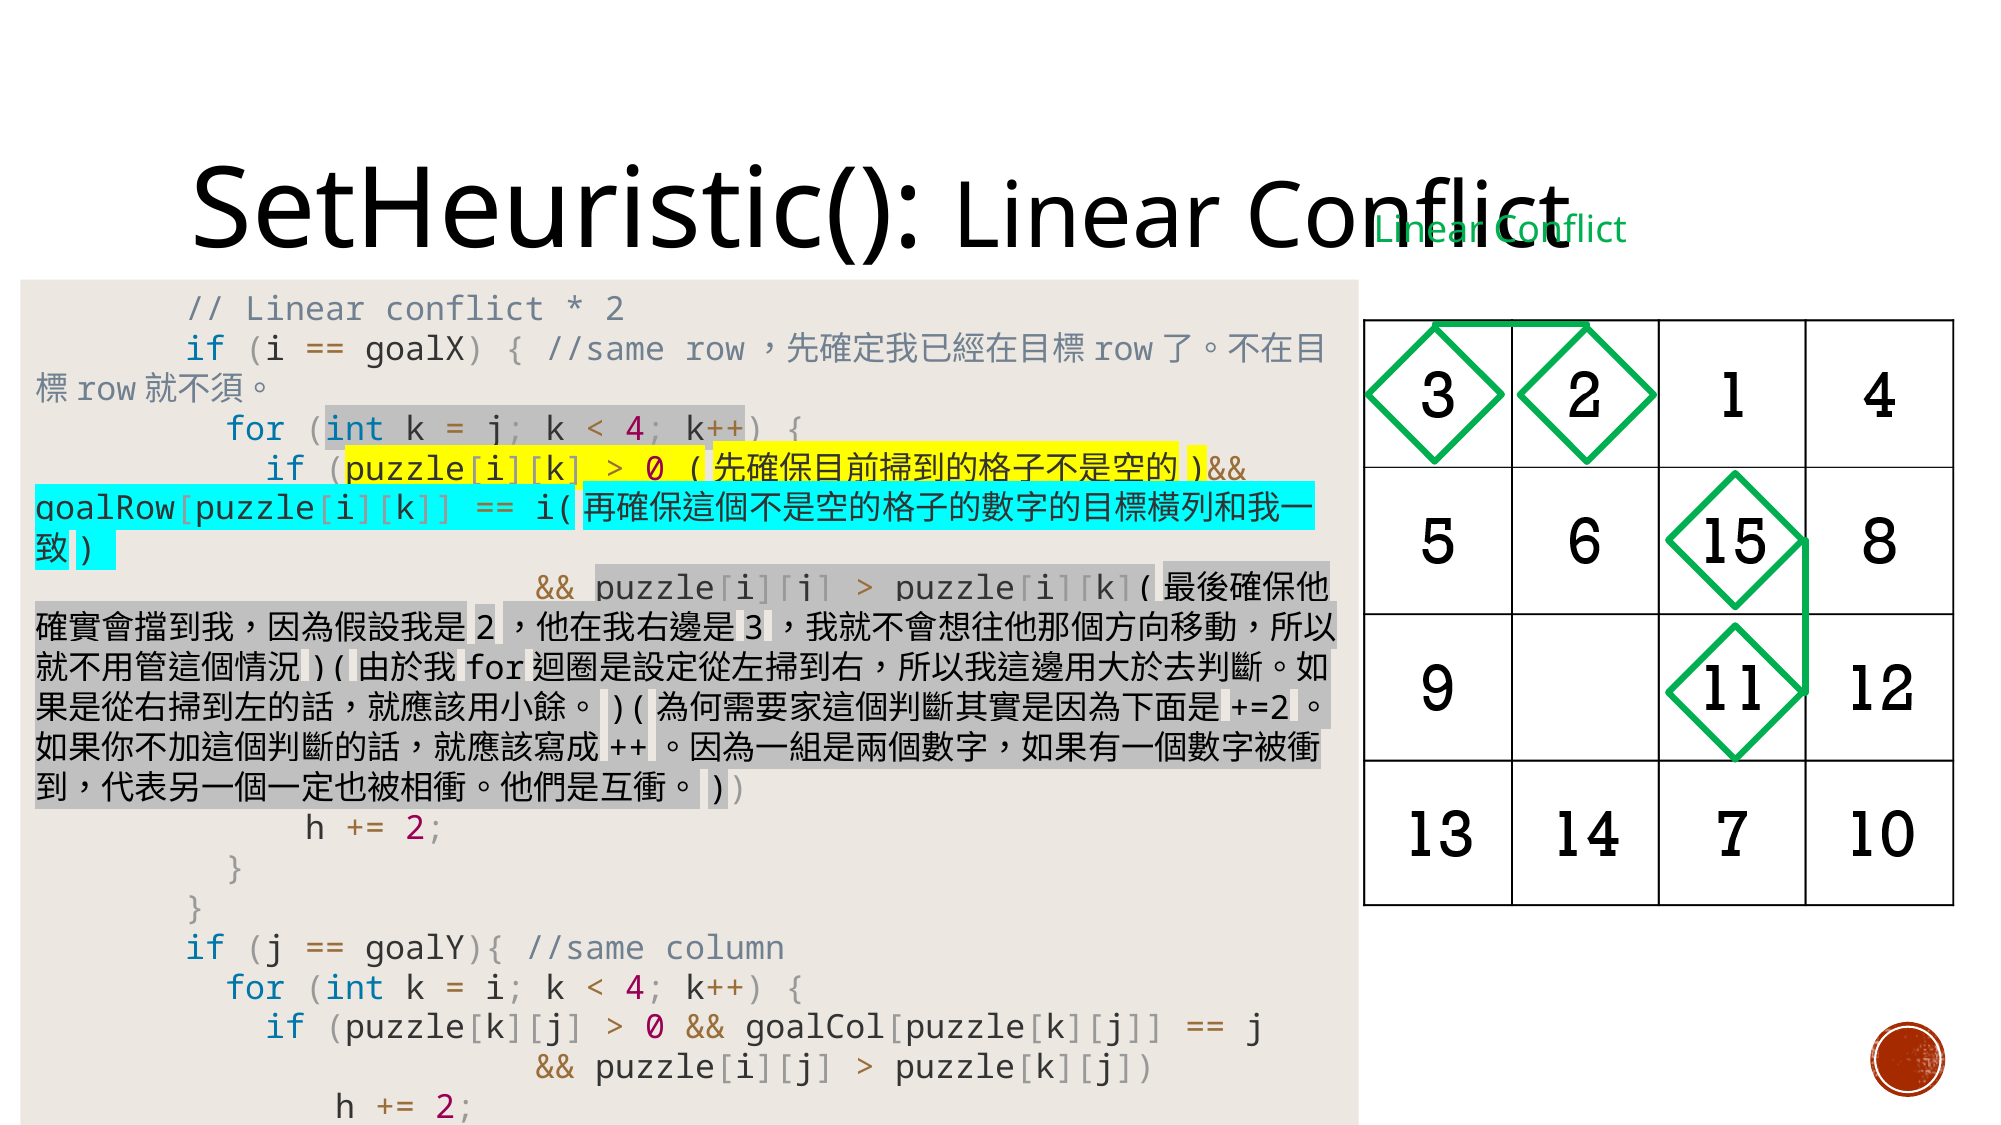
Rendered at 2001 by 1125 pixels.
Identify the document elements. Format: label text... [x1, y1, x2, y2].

title SetHeuristic(): Linear Conflict [175, 79, 1826, 344]
text_box Linear Conflict [1358, 197, 1673, 258]
text_box // Linear conflict * 2 if (i == goalX) { //same row，先確定我已經在目標row了。不在目標row就不須。 for (int k = j; k < 4; k++) { if (puzzle[i][k] > 0 (先確保目前掃到的格子不是空的)&& goalRow[puzzle[i][k]] == i(再確保這個不是空的格子的數字的目標橫列和我一致) && puzzle[i][j] > puzzle[i][k](最後確保他確實會擋到我，因為假設我是2，他在我右邊是3，我就不會想往他那個方向移動，所以就不用管這個情況)(由於我for迴圈是設定從左掃到右，所以我這邊用大於去判斷。如果是從右掃到左的話，就應該用小餘。)(為何需要家這個判斷其實是因為下面是+=2。如果你不加這個判斷的話，就應該寫成++。因為一組是兩個數字，如果有一個數字被衝到，代表另一個一定也被相衝。他們是互衝。)) h += 2; } } if (j == goalY){ //same column for (int k = i; k < 4; k++) { if (puzzle[k][j] > 0 && goalCol[puzzle[k][j]] == j && puzzle[i][j] > puzzle[k][j]) h += 2; } } } } } this->heuristic = h; } [20, 279, 1359, 1125]
picture [1363, 319, 1955, 912]
